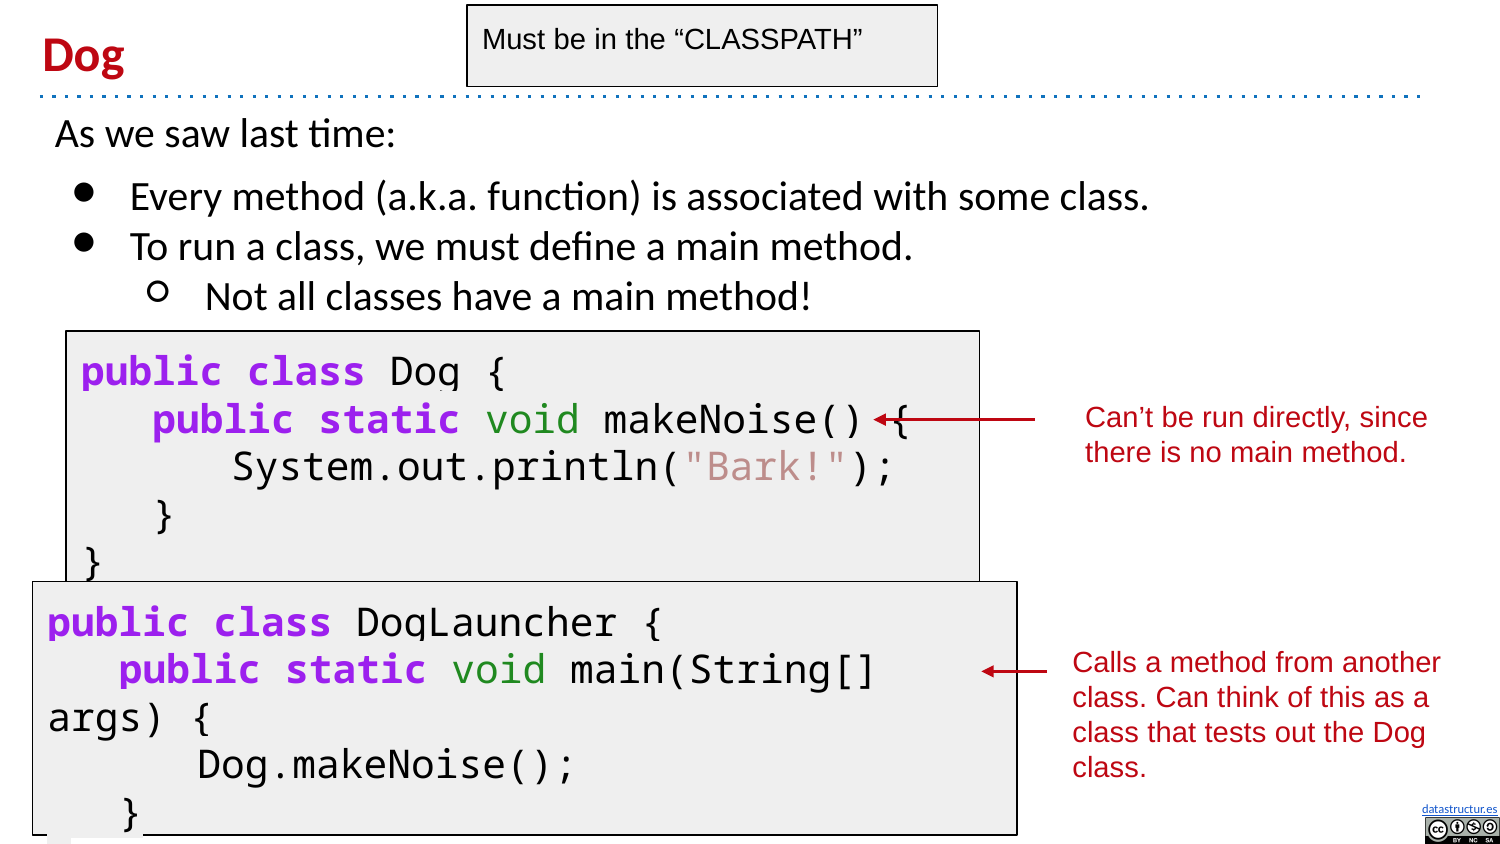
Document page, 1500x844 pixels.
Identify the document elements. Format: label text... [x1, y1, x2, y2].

picture [1425, 817, 1500, 844]
text_box public class Dog { public static void makeNoise() { System.out.println("Bark!"); } } [66, 331, 980, 581]
text_box Must be in the “CLASSPATH” [467, 5, 938, 87]
list As we saw last time: Every method (a.k.a. function) is associated with some class. To run a class, we must define a main method. Not all classes have a main method! [39, 91, 1425, 356]
picture [78, 594, 923, 804]
picture [94, 355, 786, 564]
text_box Can’t be run directly, since there is no main method. [1070, 383, 1477, 448]
title Dog [27, 15, 1378, 97]
text_box public class DogLauncher { public static void main(String[] args) { Dog.makeNoise(); } } [32, 581, 1018, 836]
text_box Calls a method from another class. Can think of this as a class that tests out the Dog class. [1057, 628, 1478, 790]
